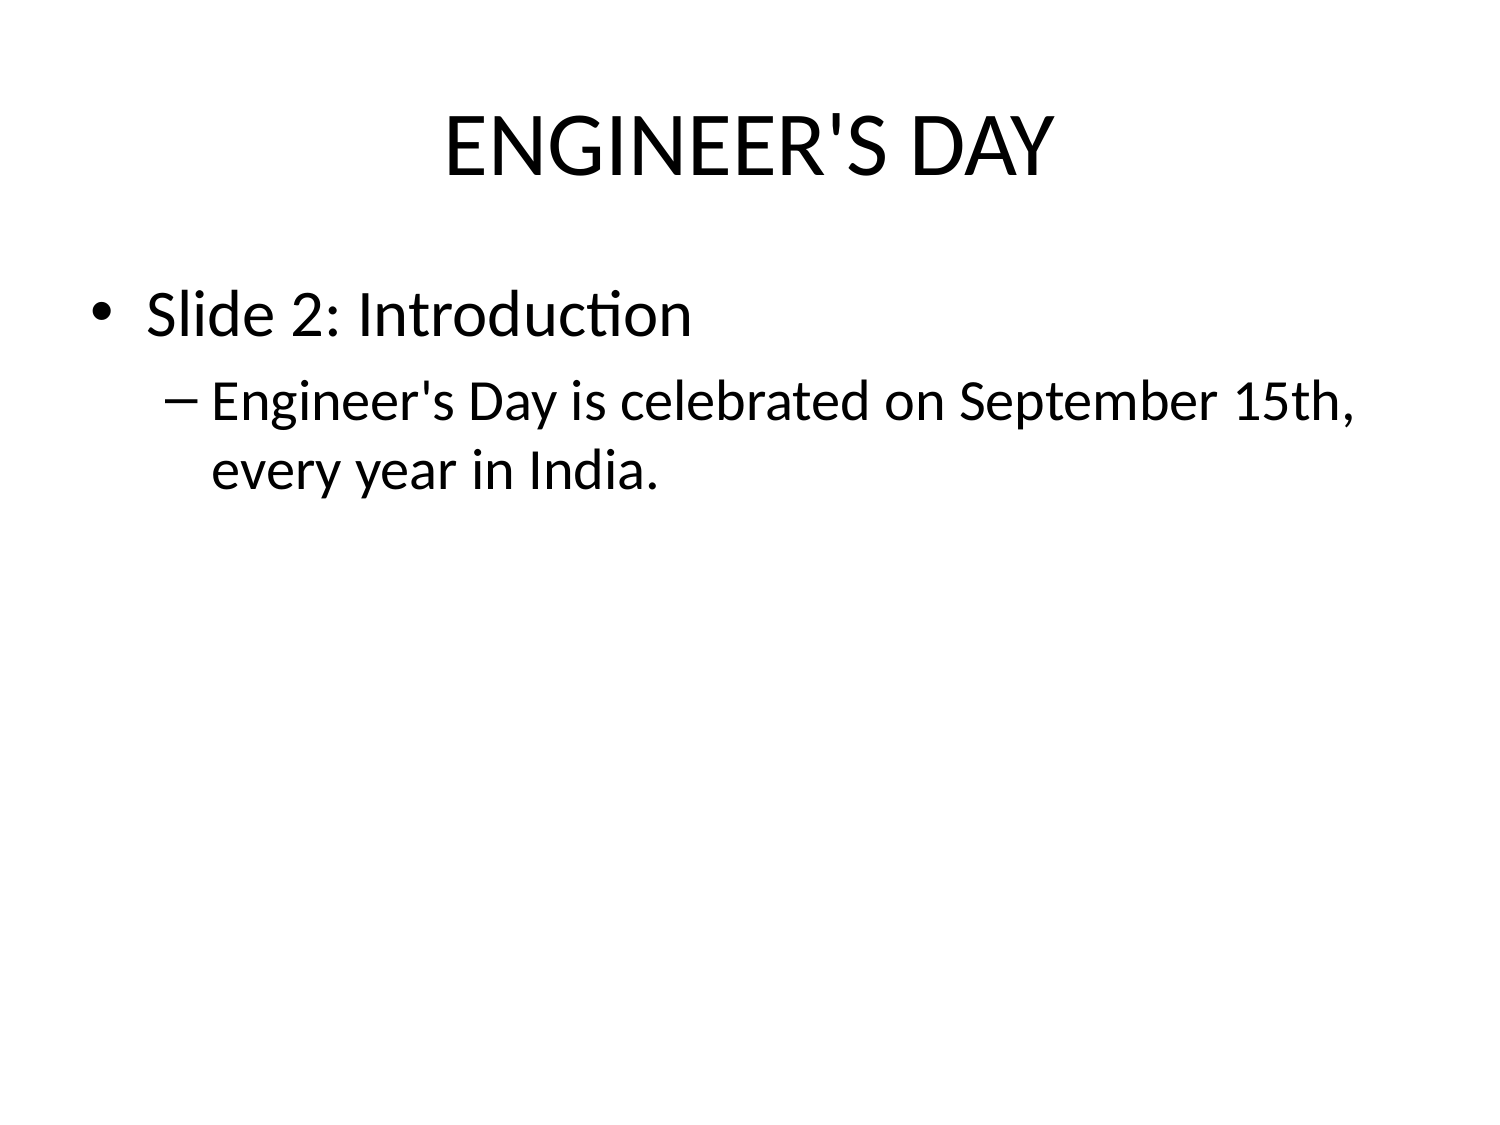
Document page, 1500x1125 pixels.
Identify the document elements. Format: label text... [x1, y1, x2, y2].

list Slide 2: Introduction Engineer's Day is celebrated on September 15th, every year in India. [75, 262, 1425, 1005]
title ENGINEER'S DAY [75, 45, 1425, 233]
